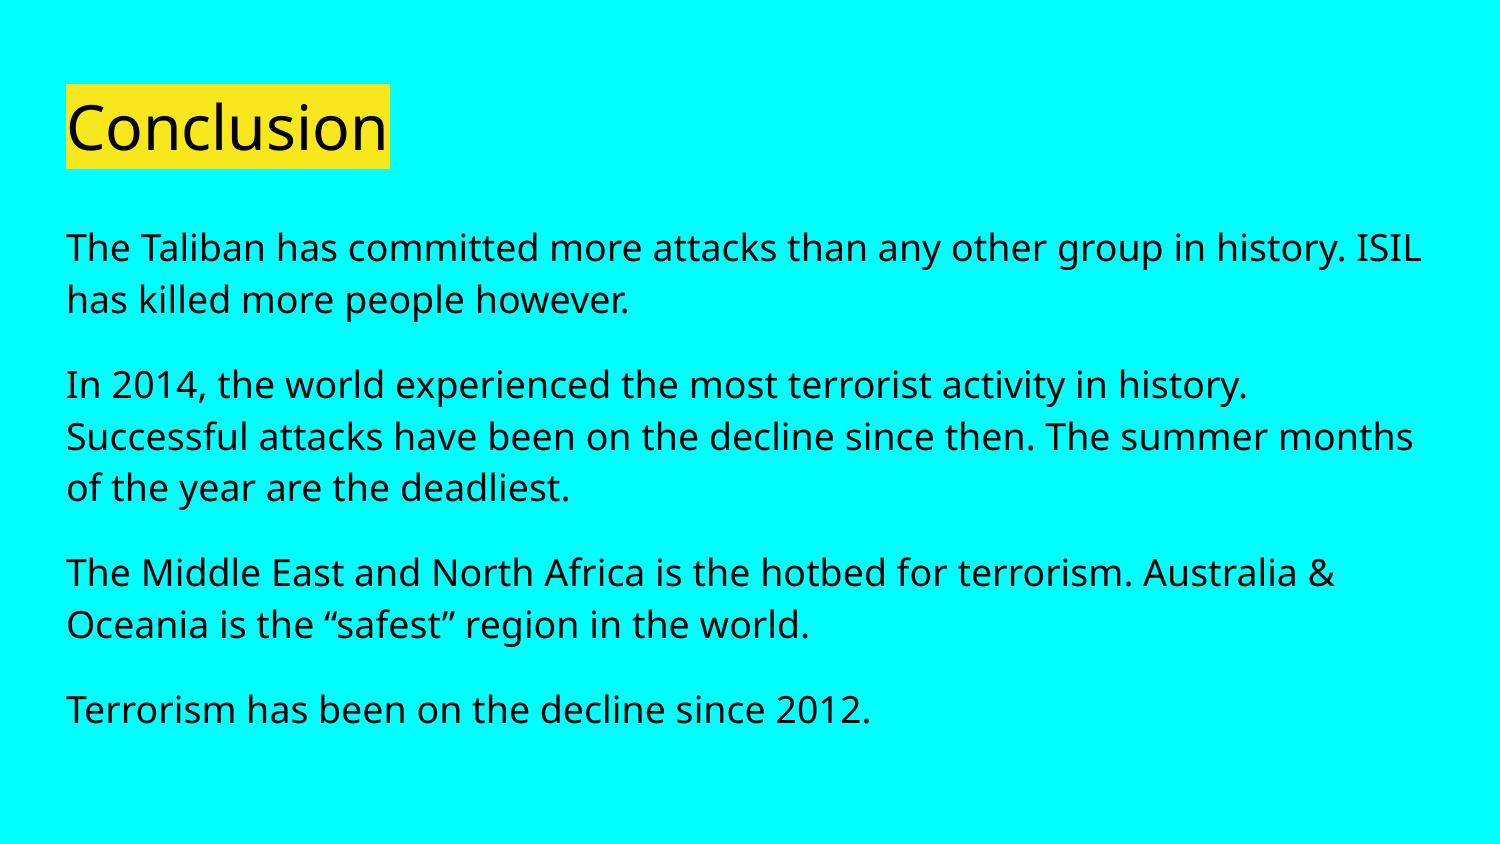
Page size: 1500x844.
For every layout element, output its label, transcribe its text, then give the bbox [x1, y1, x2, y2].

list The Taliban has committed more attacks than any other group in history. ISIL has killed more people however. In 2014, the world experienced the most terrorist activity in history. Successful attacks have been on the decline since then. The summer months of the year are the deadliest. The Middle East and North Africa is the hotbed for terrorism. Australia & Oceania is the “safest” region in the world. Terrorism has been on the decline since 2012. [51, 202, 1449, 750]
title Conclusion [51, 72, 1449, 167]
